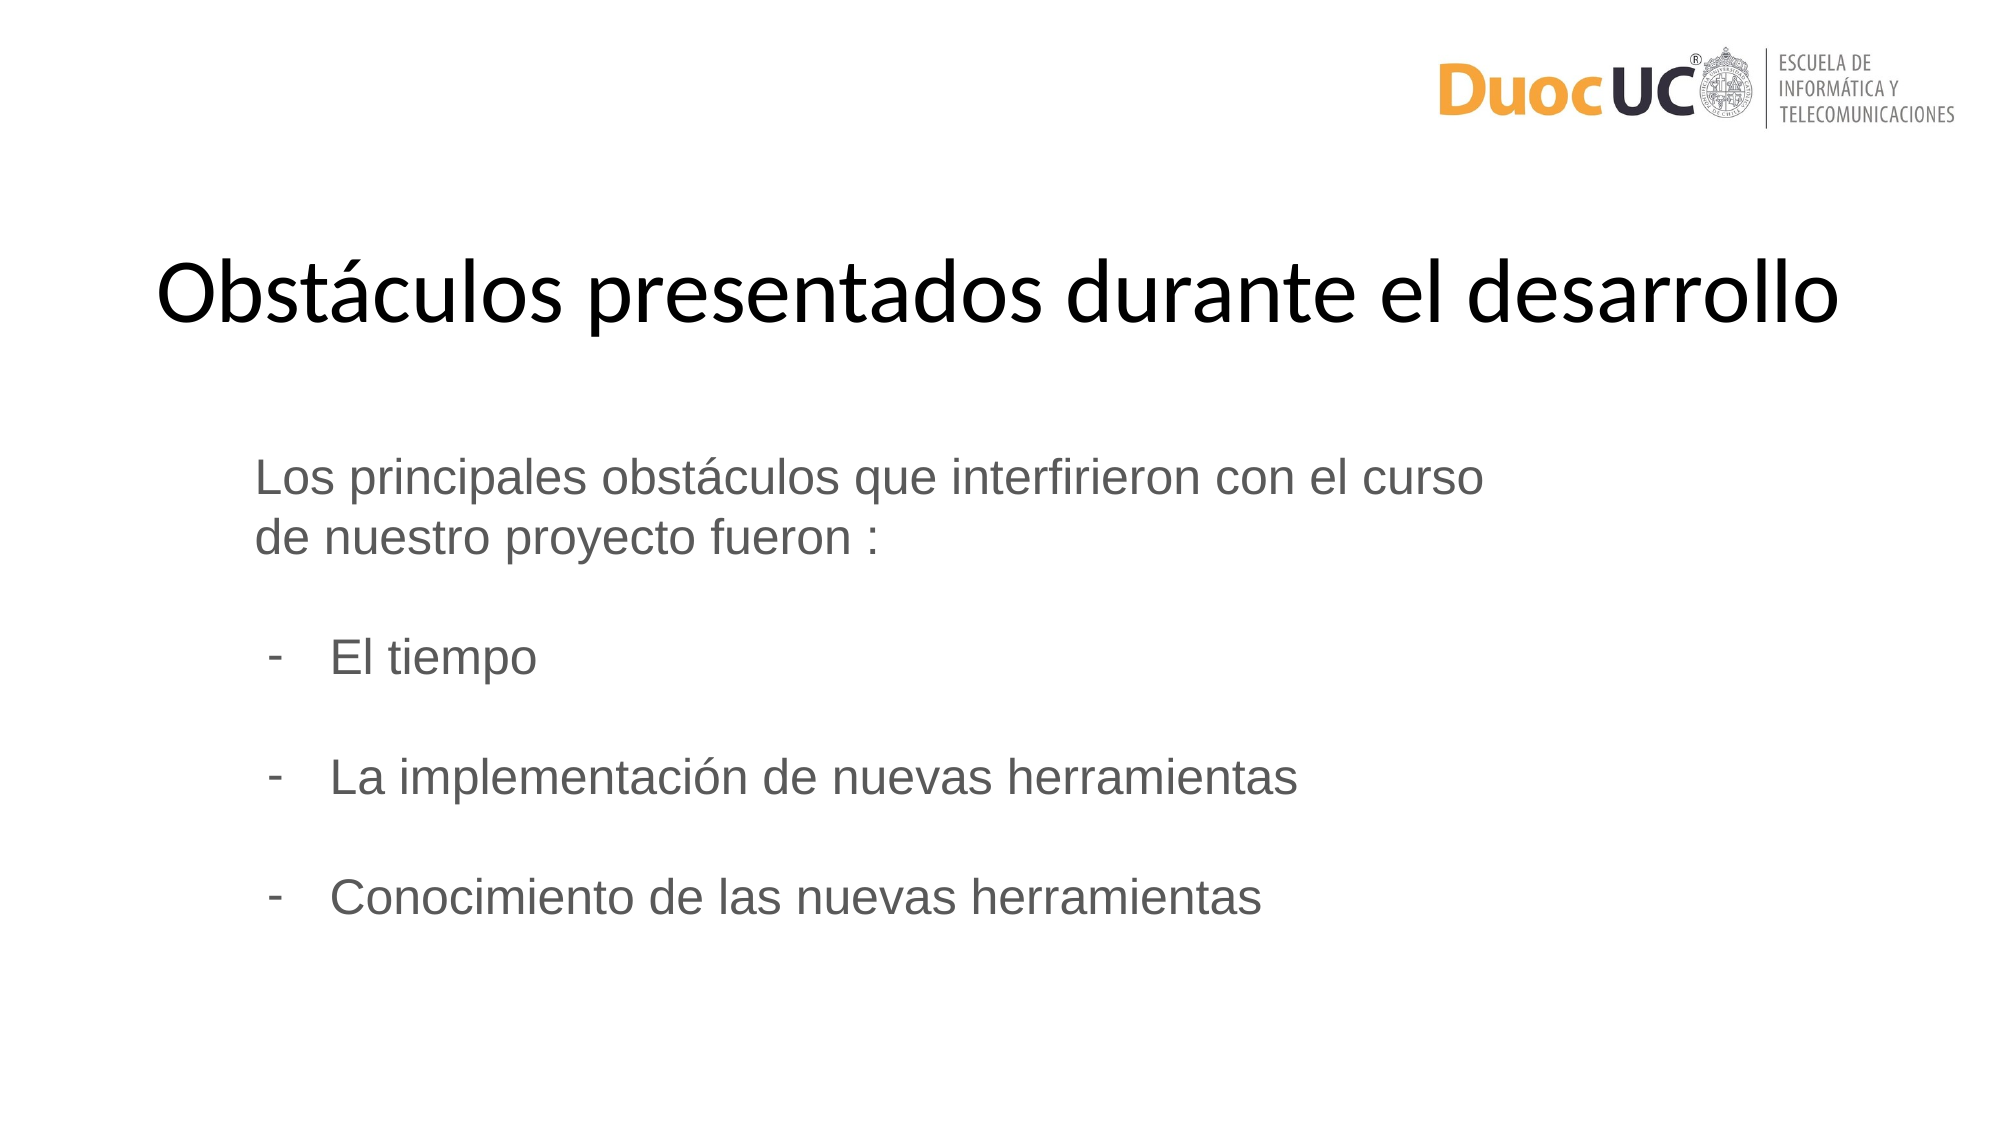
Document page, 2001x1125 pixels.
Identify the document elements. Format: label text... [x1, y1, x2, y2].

picture [1438, 33, 1955, 164]
text_box Los principales obstáculos que interfirieron con el curso de nuestro proyecto fueron : El tiempo La implementación de nuevas herramientas Conocimiento de las nuevas herramientas [239, 429, 1527, 981]
text_box Obstáculos presentados durante el desarrollo [0, 223, 2000, 349]
